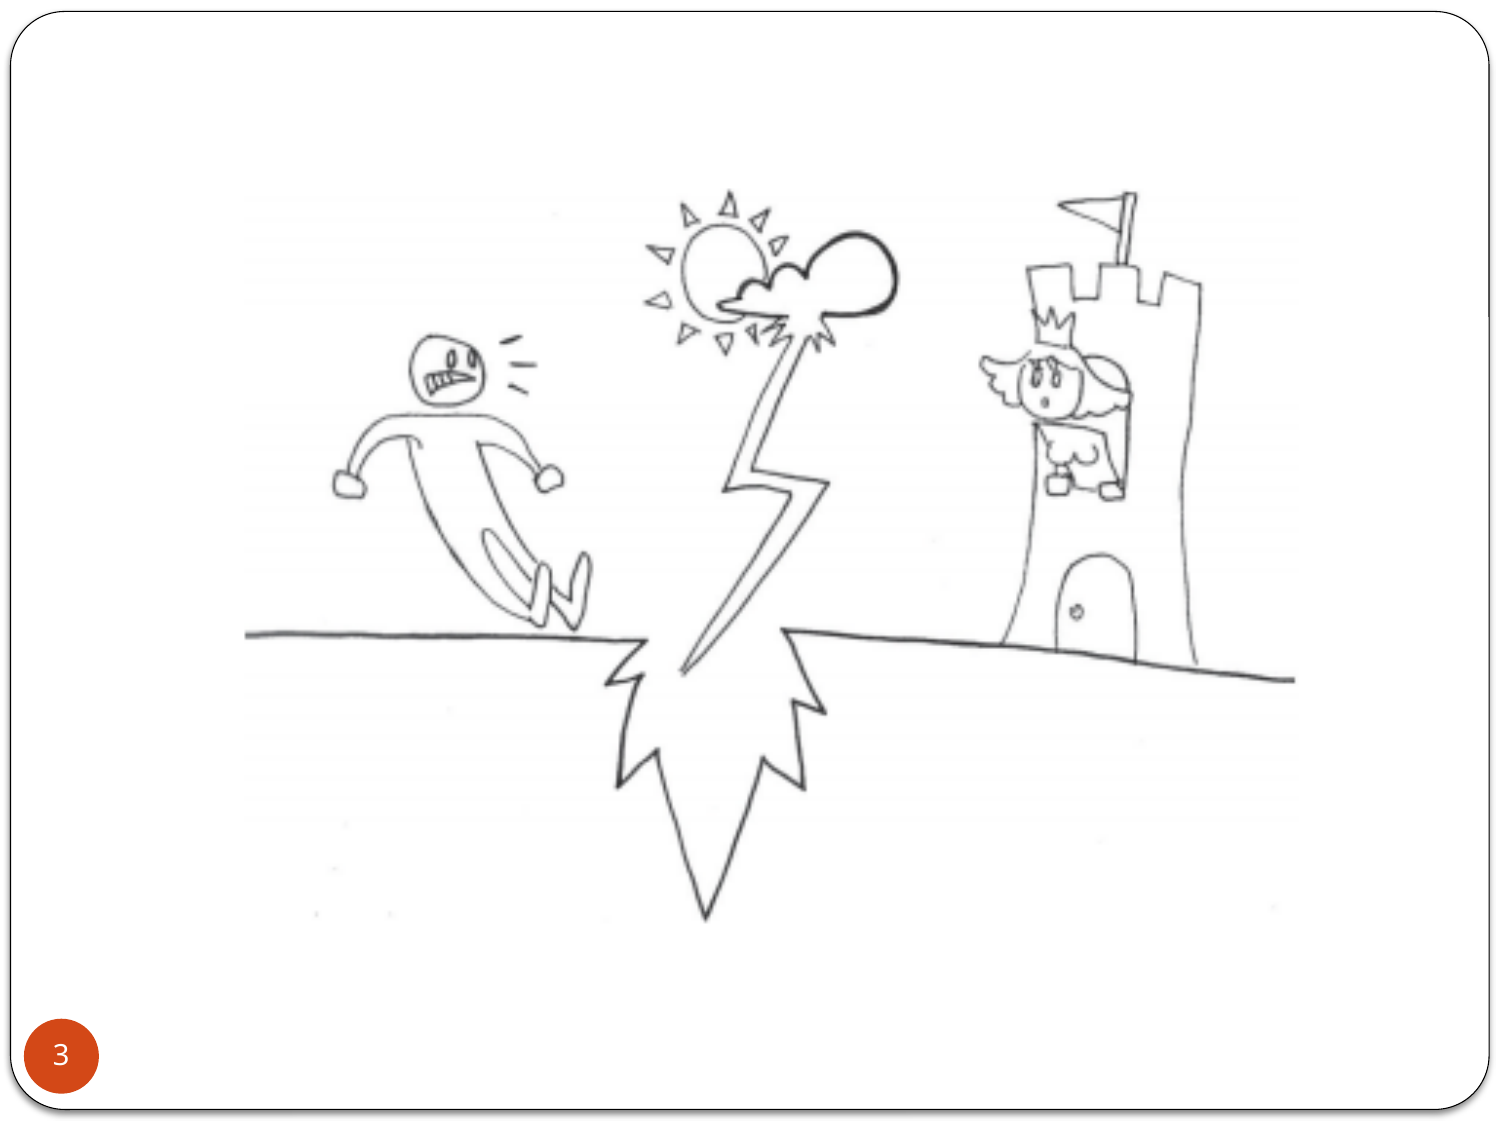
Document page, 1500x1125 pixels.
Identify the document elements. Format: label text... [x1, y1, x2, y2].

slide_number 3 [23, 1018, 99, 1094]
picture [166, 154, 1363, 951]
